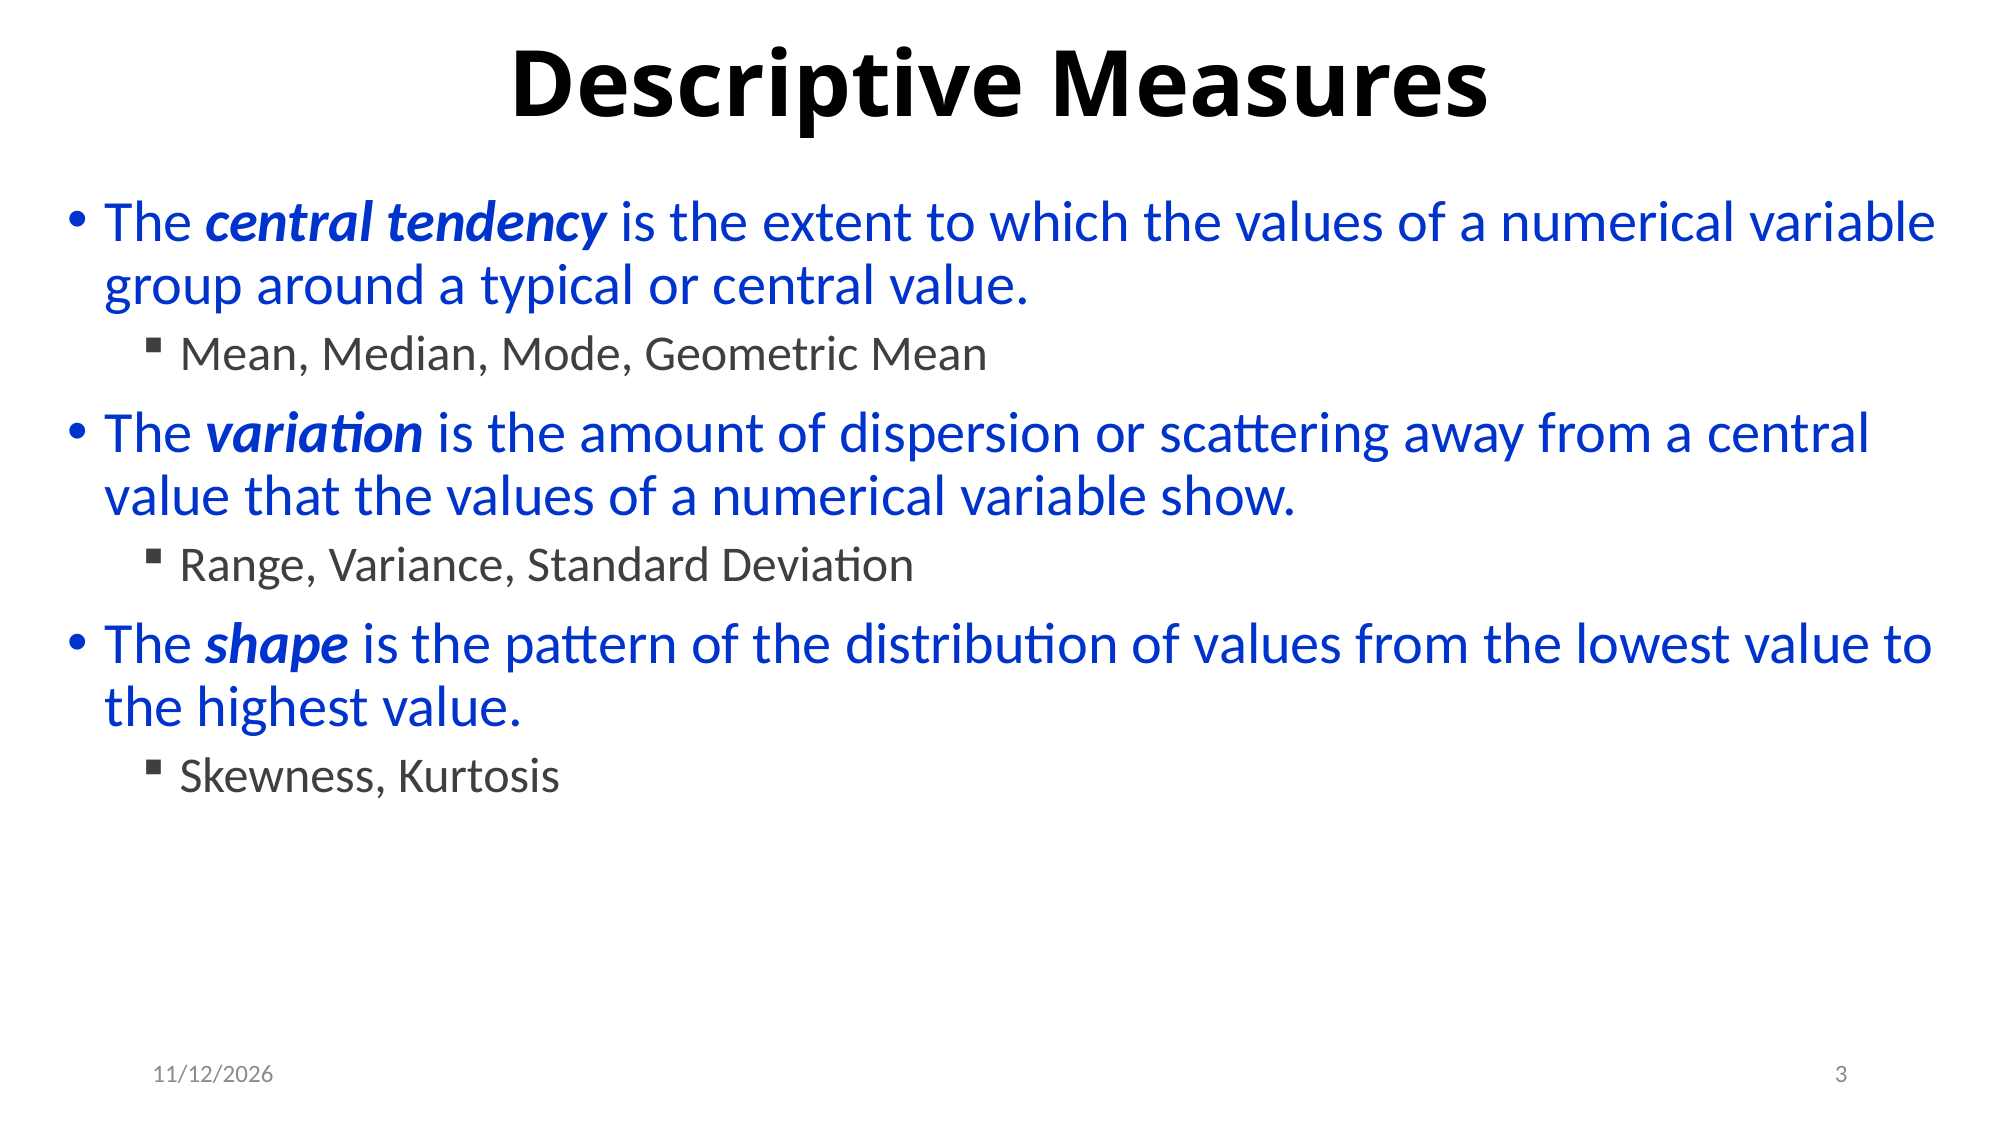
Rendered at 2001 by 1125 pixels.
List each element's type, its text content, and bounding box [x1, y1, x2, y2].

slide_number 3 [1412, 1042, 1863, 1103]
title Descriptive Measures [137, 18, 1863, 156]
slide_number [137, 1042, 588, 1103]
list The central tendency is the extent to which the values of a numerical variable group around a typical or central value. Mean, Median, Mode, Geometric Mean The variation is the amount of dispersion or scattering away from a central value that the values of a numerical variable show. Range, Variance, Standard Deviation The shape is the pattern of the distribution of values from the lowest value to the highest value. Skewness, Kurtosis [52, 183, 1960, 1014]
